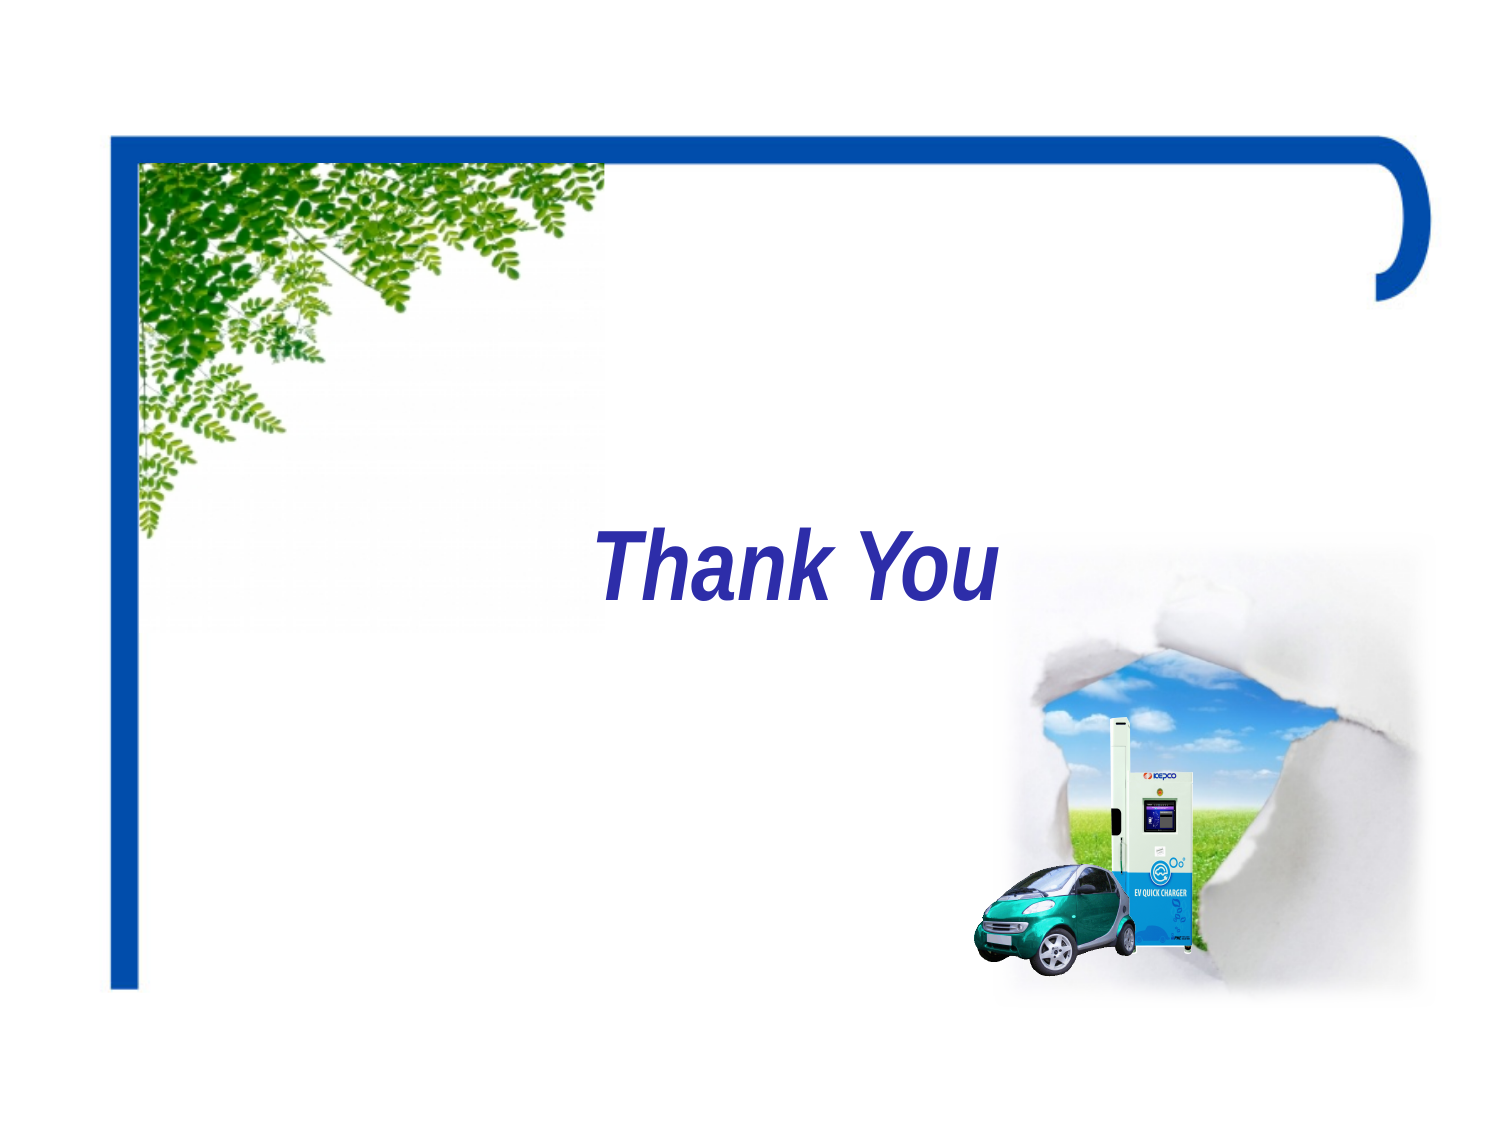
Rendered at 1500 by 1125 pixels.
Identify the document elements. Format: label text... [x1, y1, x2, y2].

text_box Thank You [609, 492, 1138, 628]
picture [1, 0, 1499, 1125]
